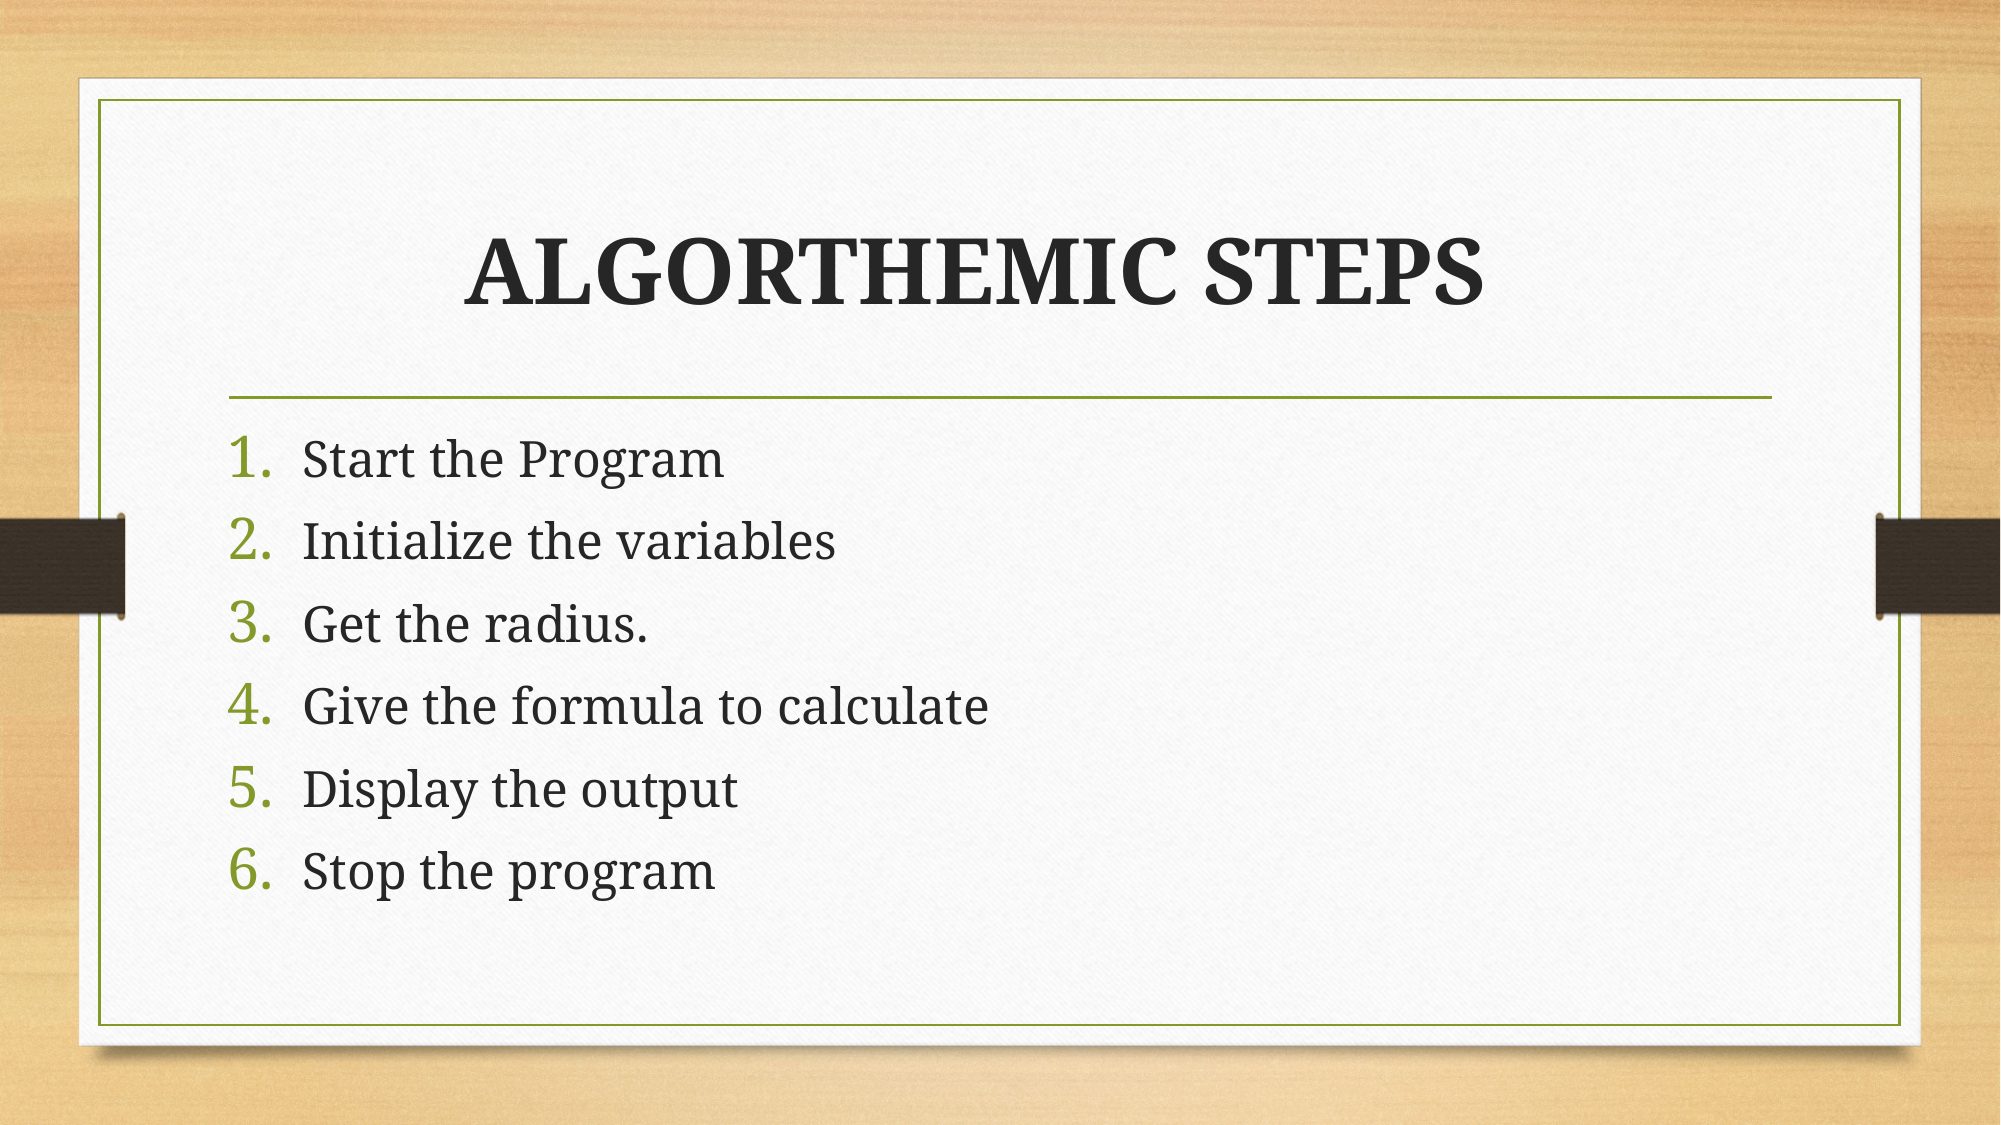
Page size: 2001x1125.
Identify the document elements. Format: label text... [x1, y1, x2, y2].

title ALGORTHEMIC STEPS [212, 161, 1788, 375]
picture [0, 0, 2001, 1125]
list Start the Program Initialize the variables Get the radius. Give the formula to calculate Display the output Stop the program [212, 419, 1788, 964]
